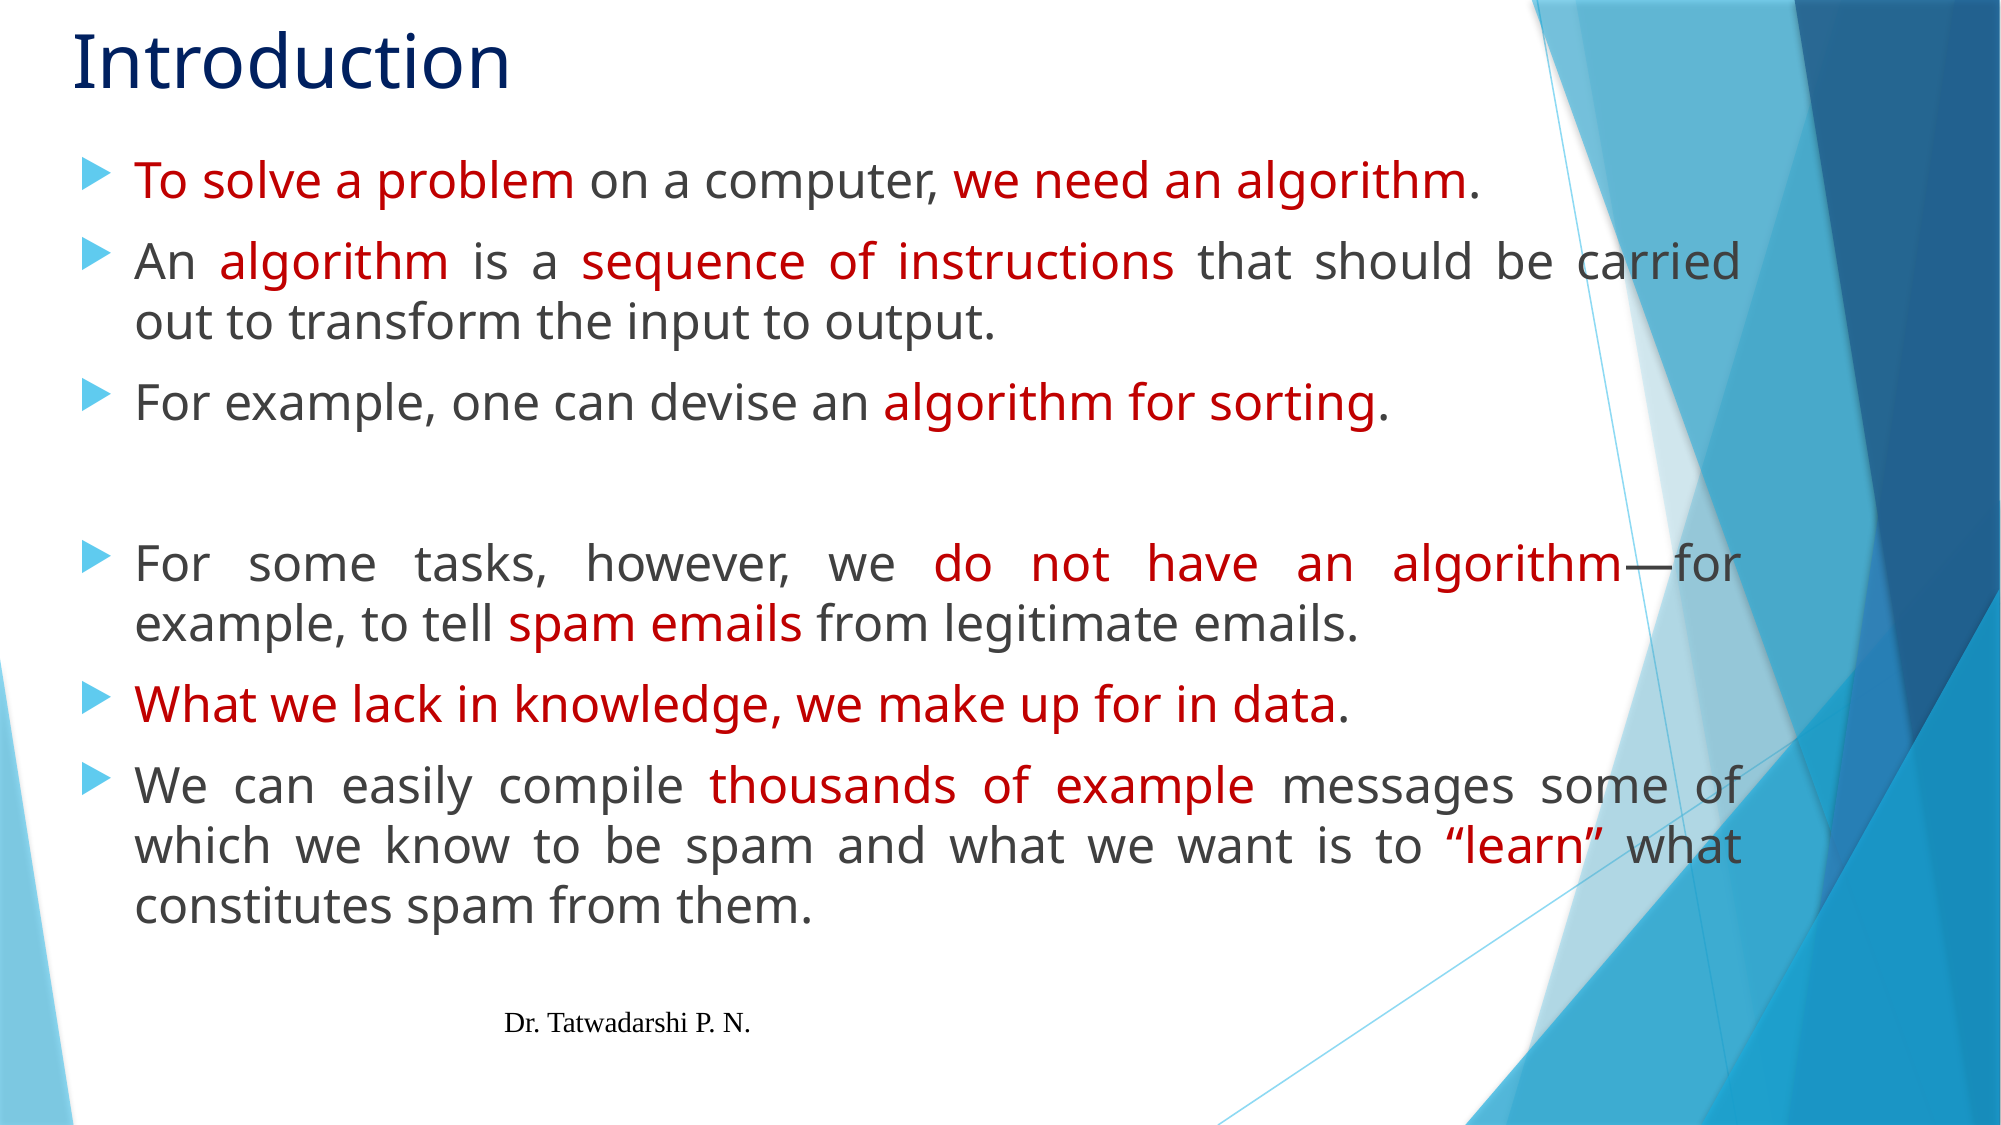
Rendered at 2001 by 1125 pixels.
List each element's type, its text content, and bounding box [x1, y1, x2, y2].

footer Dr. Tatwadarshi P. N. [111, 991, 1145, 1051]
title Introduction [57, 5, 1468, 223]
list To solve a problem on a computer, we need an algorithm. An algorithm is a sequence of instructions that should be carried out to transform the input to output. For example, one can devise an algorithm for sorting. For some tasks, however, we do not have an algorithm—for example, to tell spam emails from legitimate emails. What we lack in knowledge, we make up for in data. We can easily compile thousands of example messages some of which we know to be spam and what we want is to “learn” what constitutes spam from them. [63, 141, 1758, 1079]
